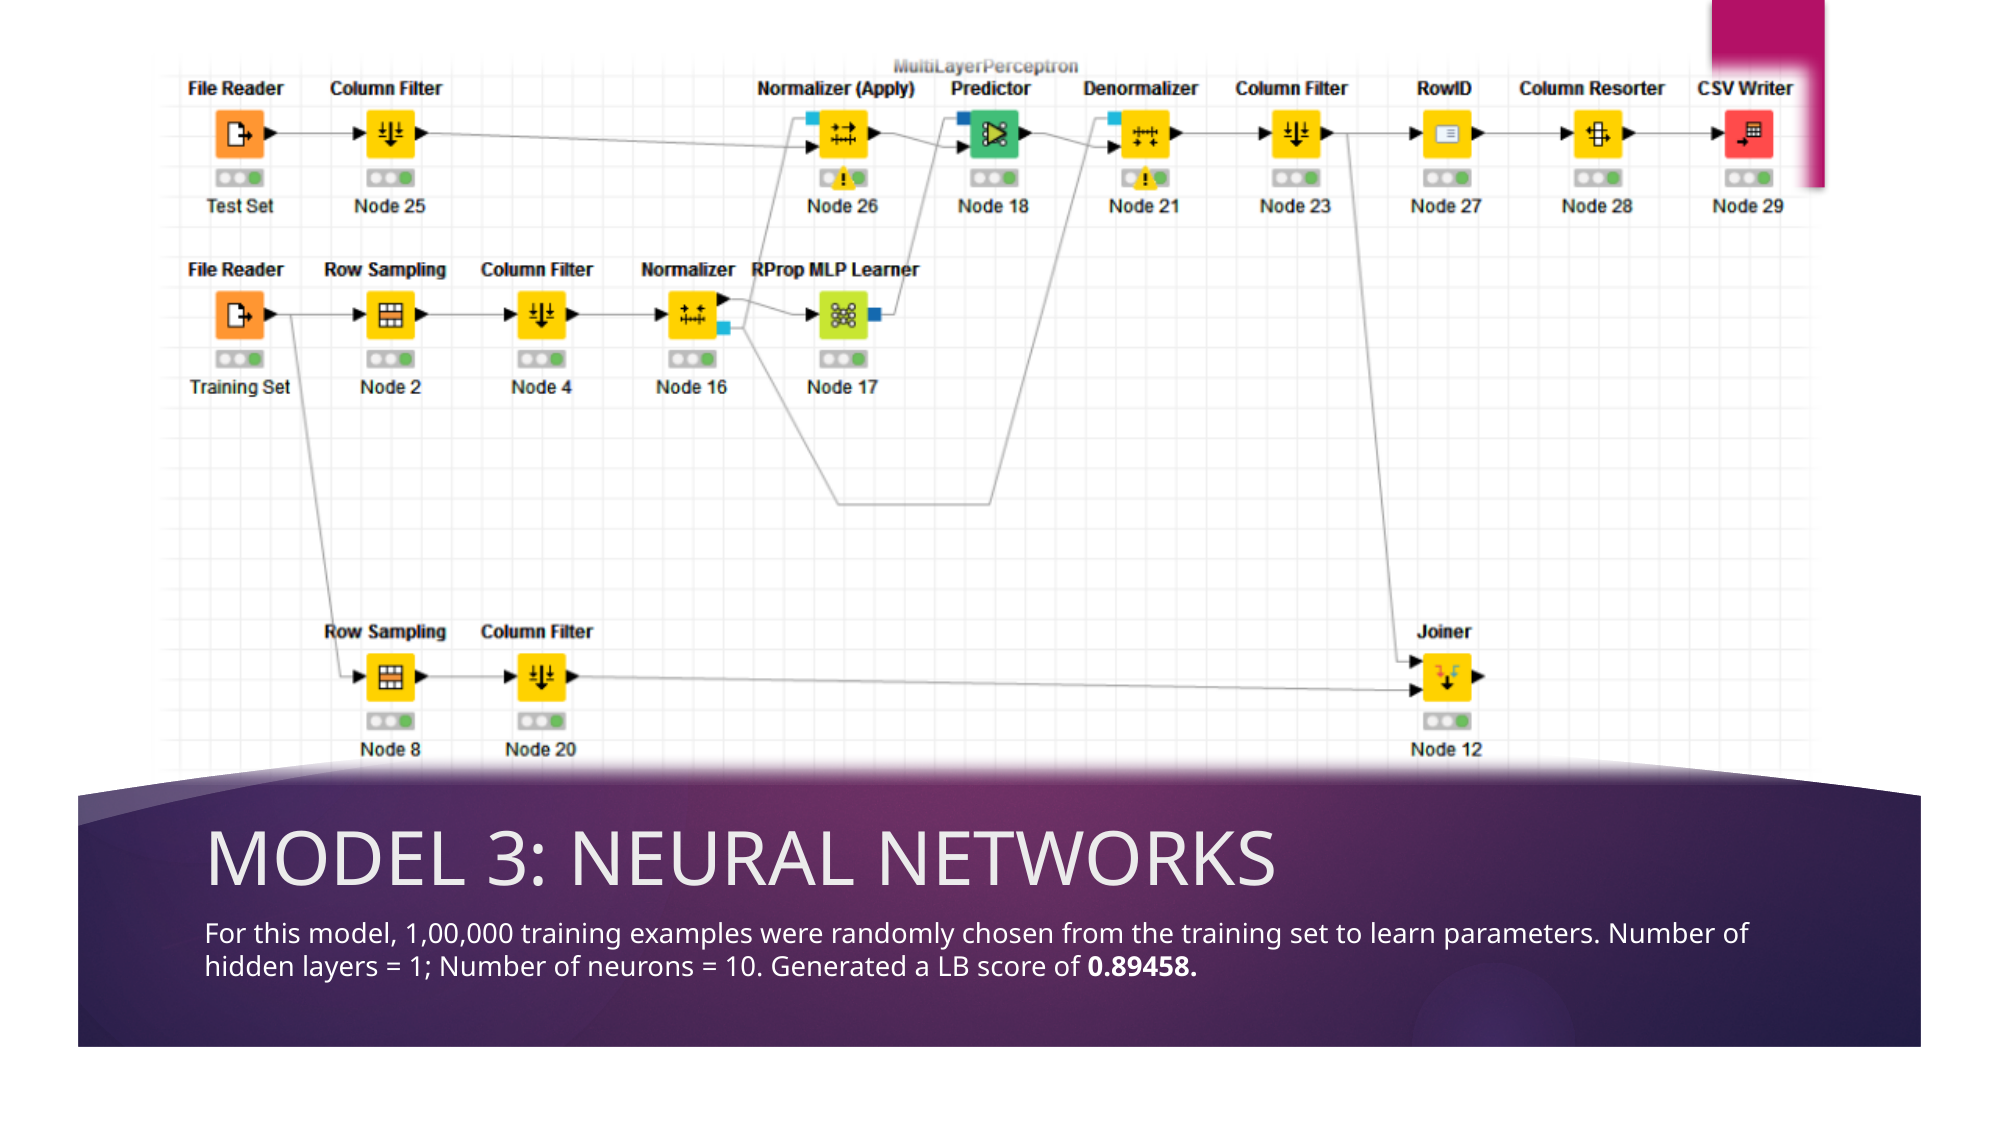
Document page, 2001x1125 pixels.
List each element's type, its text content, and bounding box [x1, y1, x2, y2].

list For this model, 1,00,000 training examples were randomly chosen from the training set to learn parameters. Number of hidden layers = 1; Number of neurons = 10. Generated a LB score of 0.89458. [189, 908, 1788, 990]
picture [151, 53, 1822, 785]
title MODEL 3: NEURAL NETWORKS [189, 815, 1638, 908]
